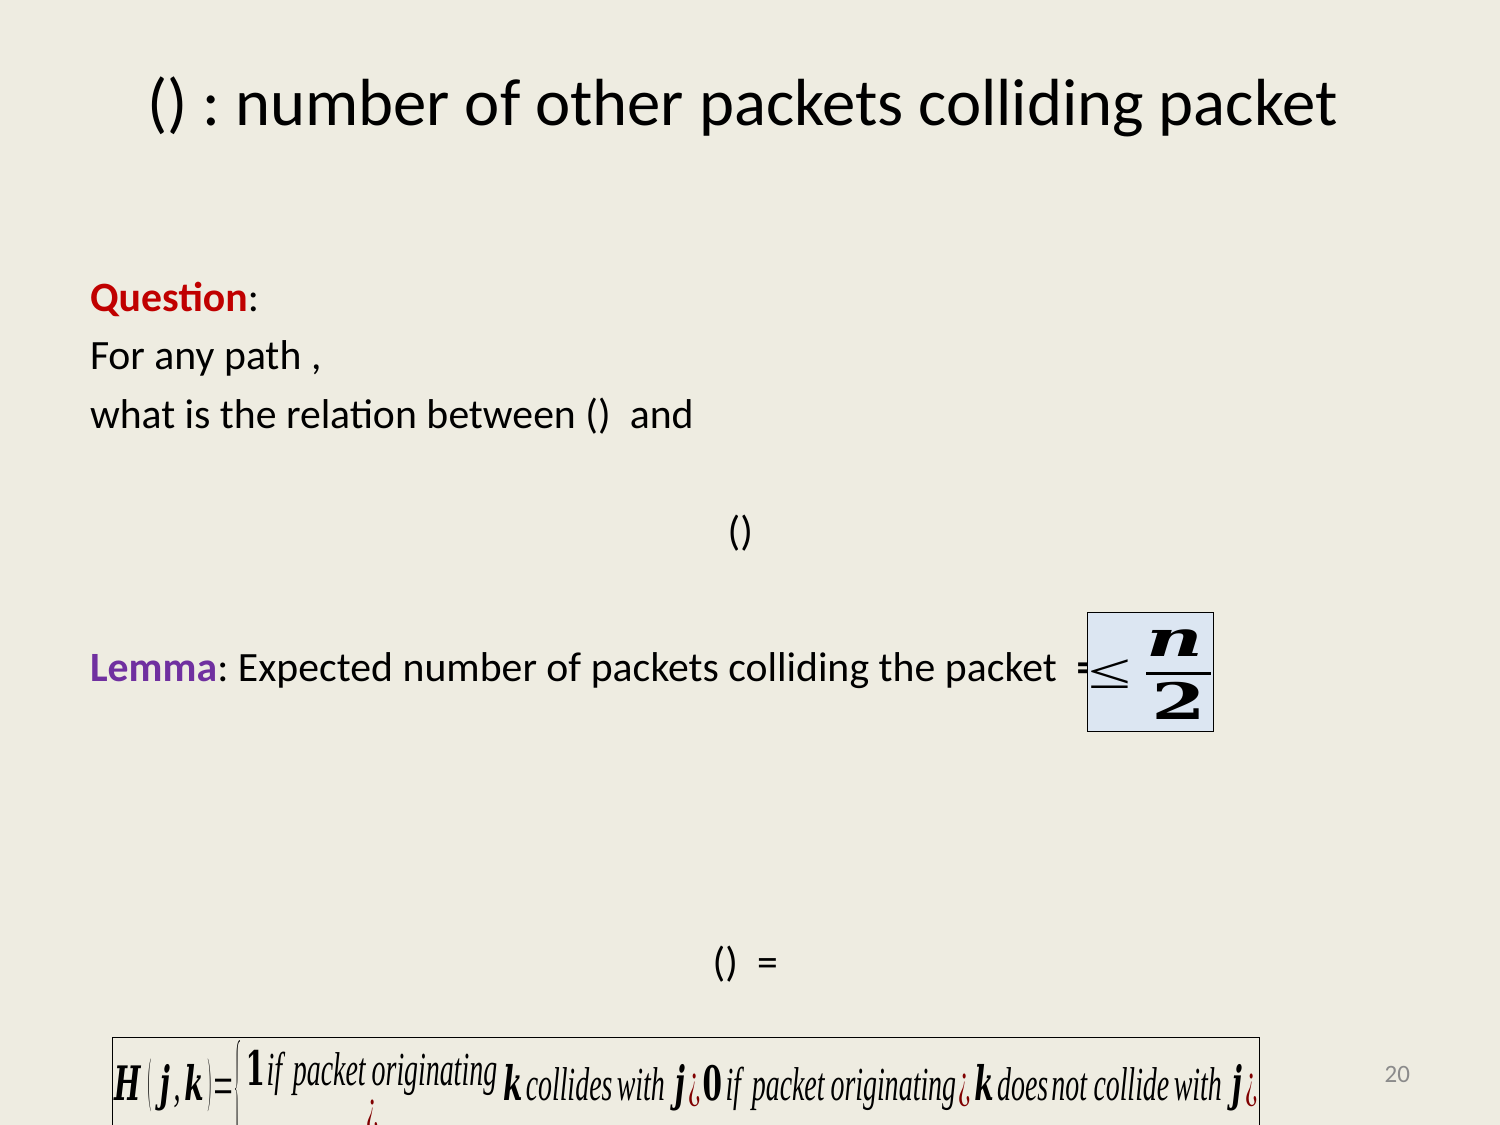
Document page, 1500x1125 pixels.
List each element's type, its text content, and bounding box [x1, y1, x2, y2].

slide_number 20 [1260, 1042, 1425, 1103]
slide_number 20 [1074, 1042, 1259, 1103]
